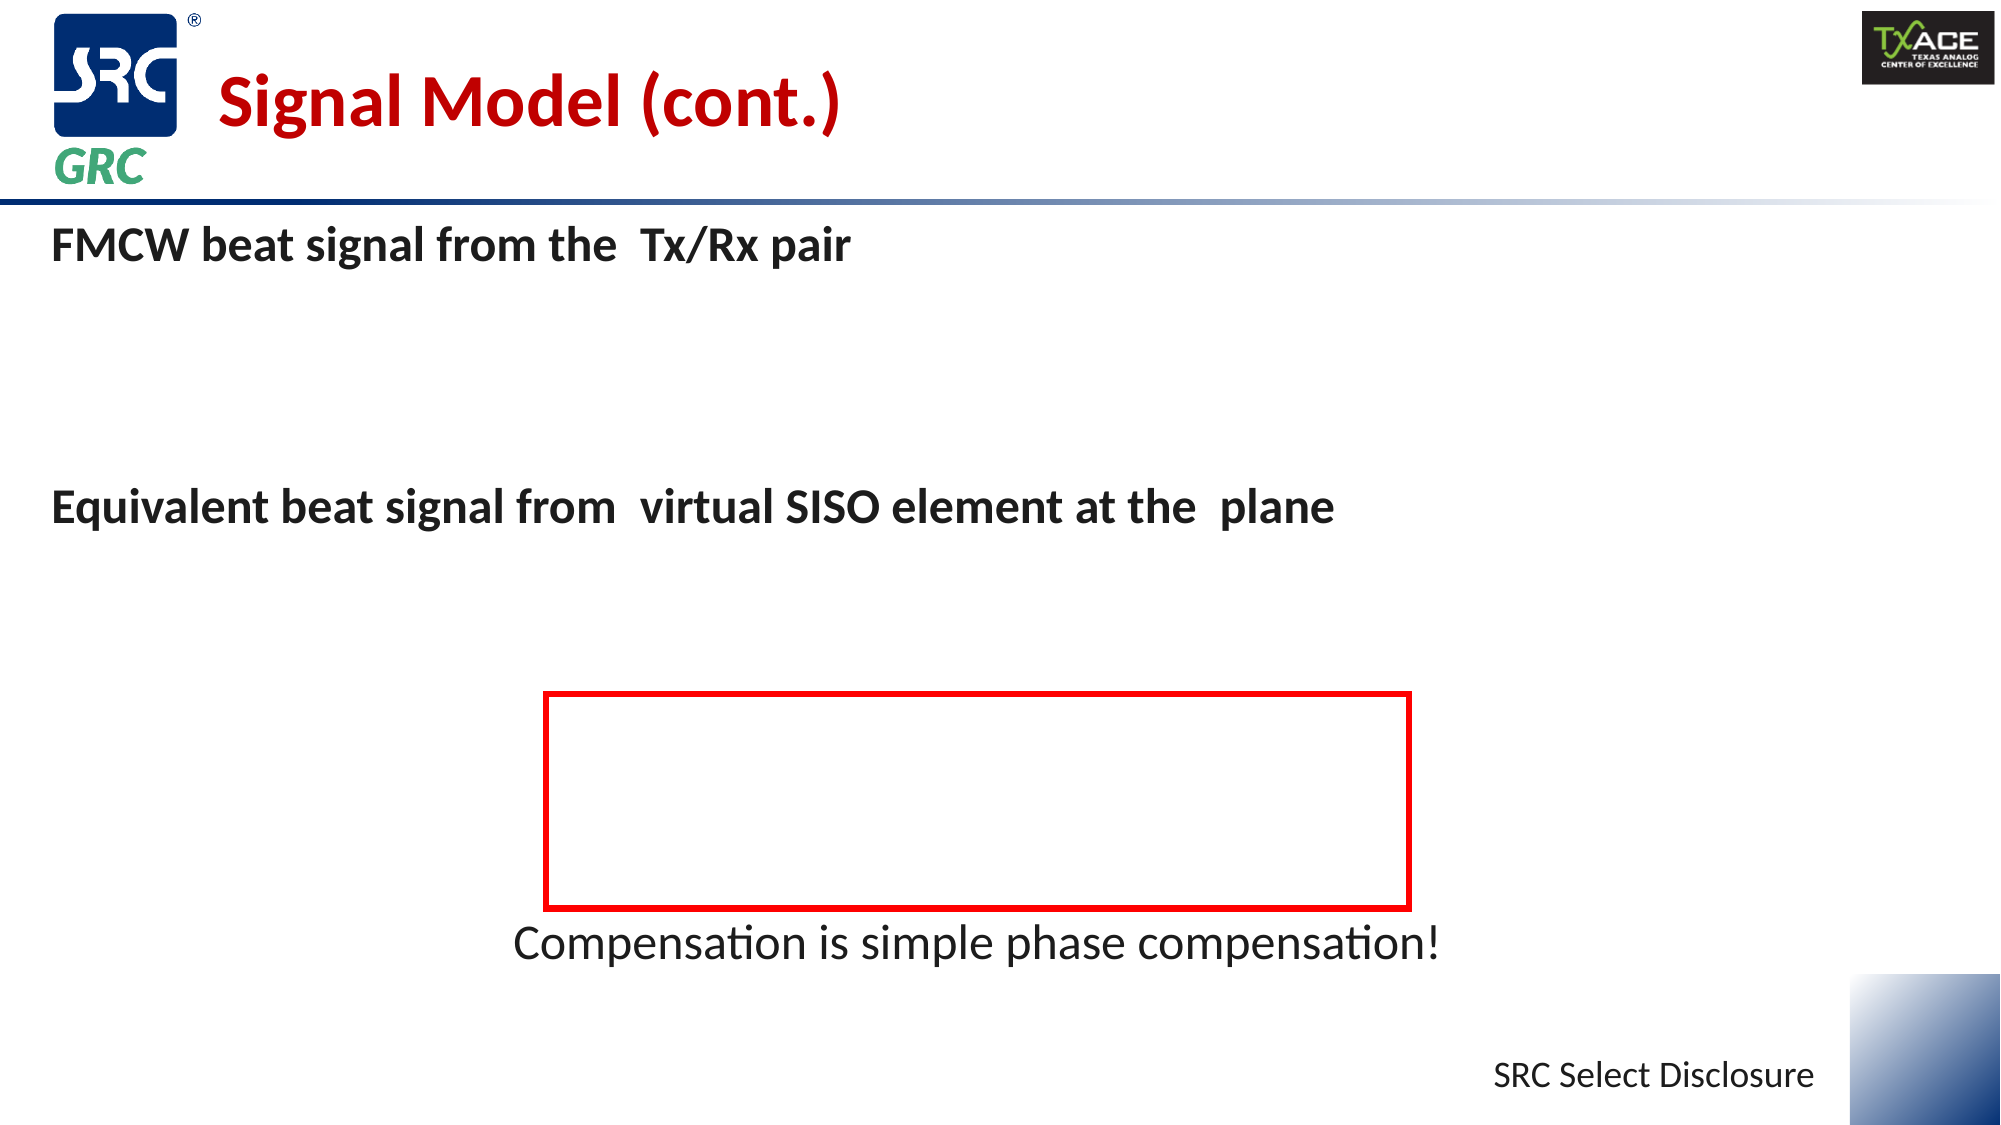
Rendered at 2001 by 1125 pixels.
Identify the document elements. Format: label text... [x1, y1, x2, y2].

footer SRC Select Disclosure [1030, 1042, 1831, 1103]
text_box [545, 693, 1410, 910]
picture [40, 0, 235, 198]
title Signal Model (cont.) [203, 23, 1863, 183]
picture [1862, 11, 1995, 85]
